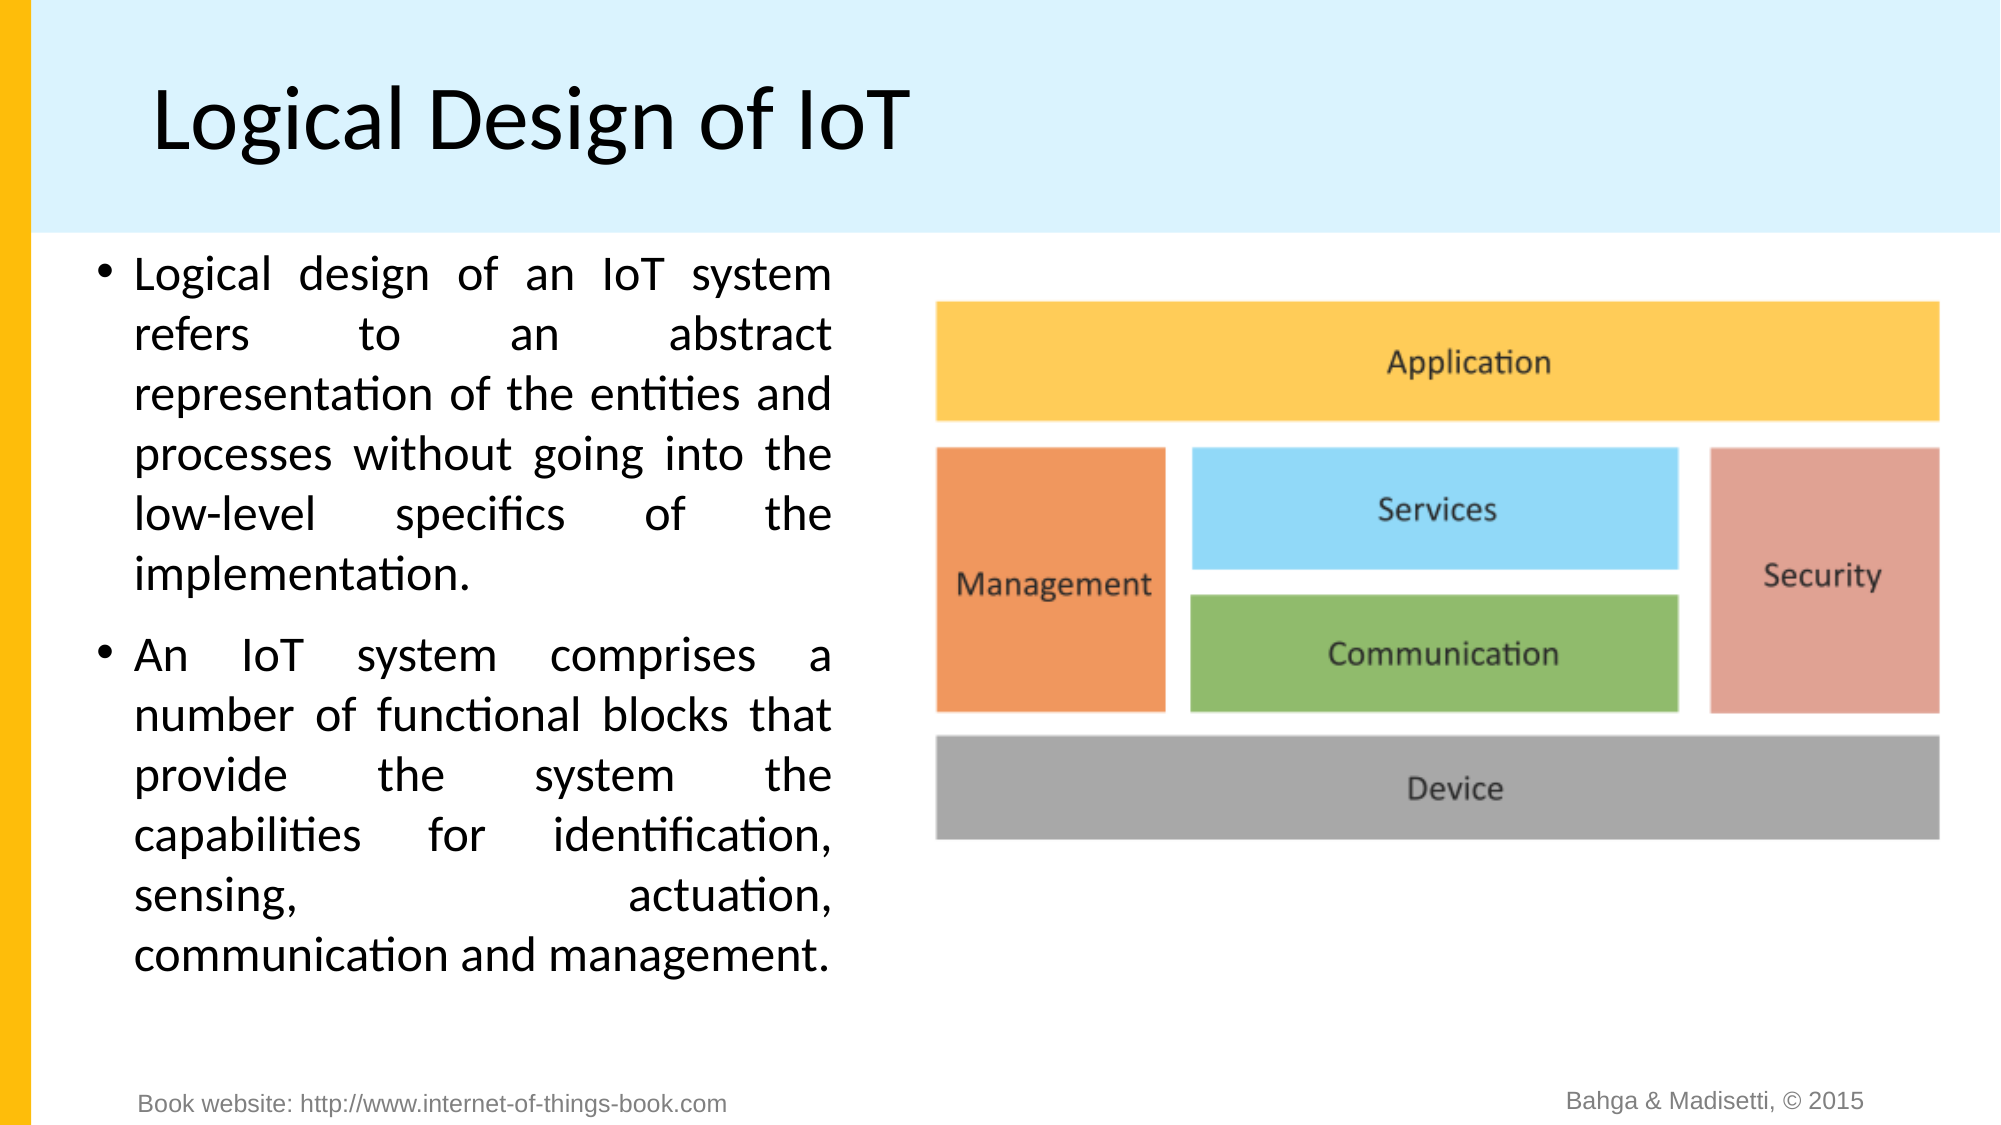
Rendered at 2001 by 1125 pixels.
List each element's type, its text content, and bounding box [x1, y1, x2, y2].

title Logical Design of IoT [137, 30, 1863, 209]
text_box Bahga & Madisetti, © 2015 [1551, 1077, 1924, 1122]
list Logical design of an IoT system refers to an abstract representation of the entities and processes without going into the low-level specifics of the implementation. An IoT system comprises a number of functional blocks that provide the system the capabilities for identification, sensing, actuation, communication and management. [81, 232, 848, 1078]
text_box [0, 0, 32, 1125]
text_box [32, 0, 2000, 234]
picture [895, 286, 1956, 863]
text_box Book website: http://www.internet-of-things-book.com [122, 1079, 798, 1125]
